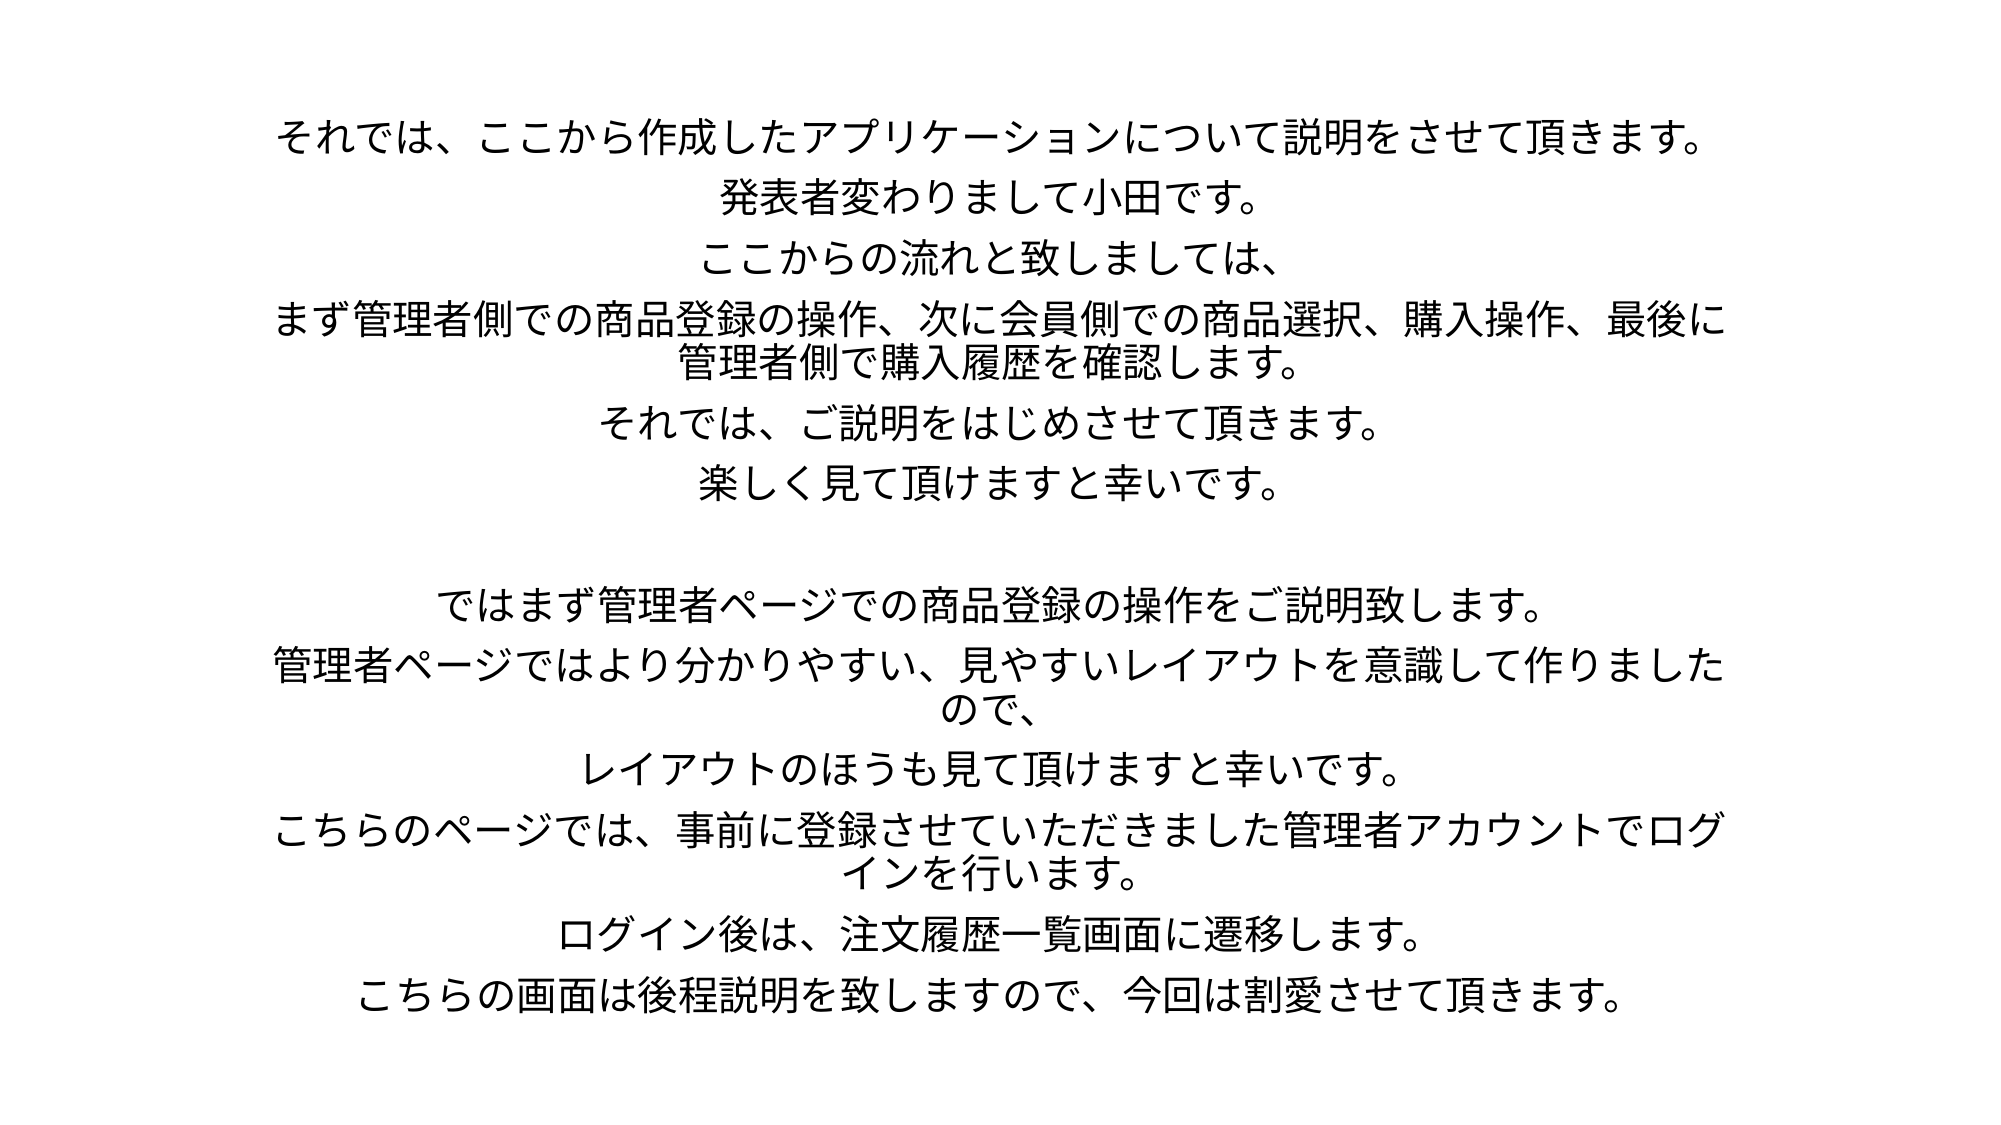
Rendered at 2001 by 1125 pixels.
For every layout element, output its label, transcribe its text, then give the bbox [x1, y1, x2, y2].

subtitle それでは、ここから作成したアプリケーションについて説明をさせて頂きます。 発表者変わりまして小田です。 ここからの流れと致しましては、 まず管理者側での商品登録の操作、次に会員側での商品選択、購入操作、最後に管理者側で購入履歴を確認します。 それでは、ご説明をはじめさせて頂きます。 楽しく見て頂けますと幸いです。 ではまず管理者ページでの商品登録の操作をご説明致します。 管理者ページではより分かりやすい、見やすいレイアウトを意識して作りましたので、 レイアウトのほうも見て頂けますと幸いです。 こちらのページでは、事前に登録させていただきました管理者アカウントでログインを行います。 ログイン後は、注文履歴一覧画面に遷移します。 こちらの画面は後程説明を致しますので、今回は割愛させて頂きます。 [249, 110, 1750, 1029]
